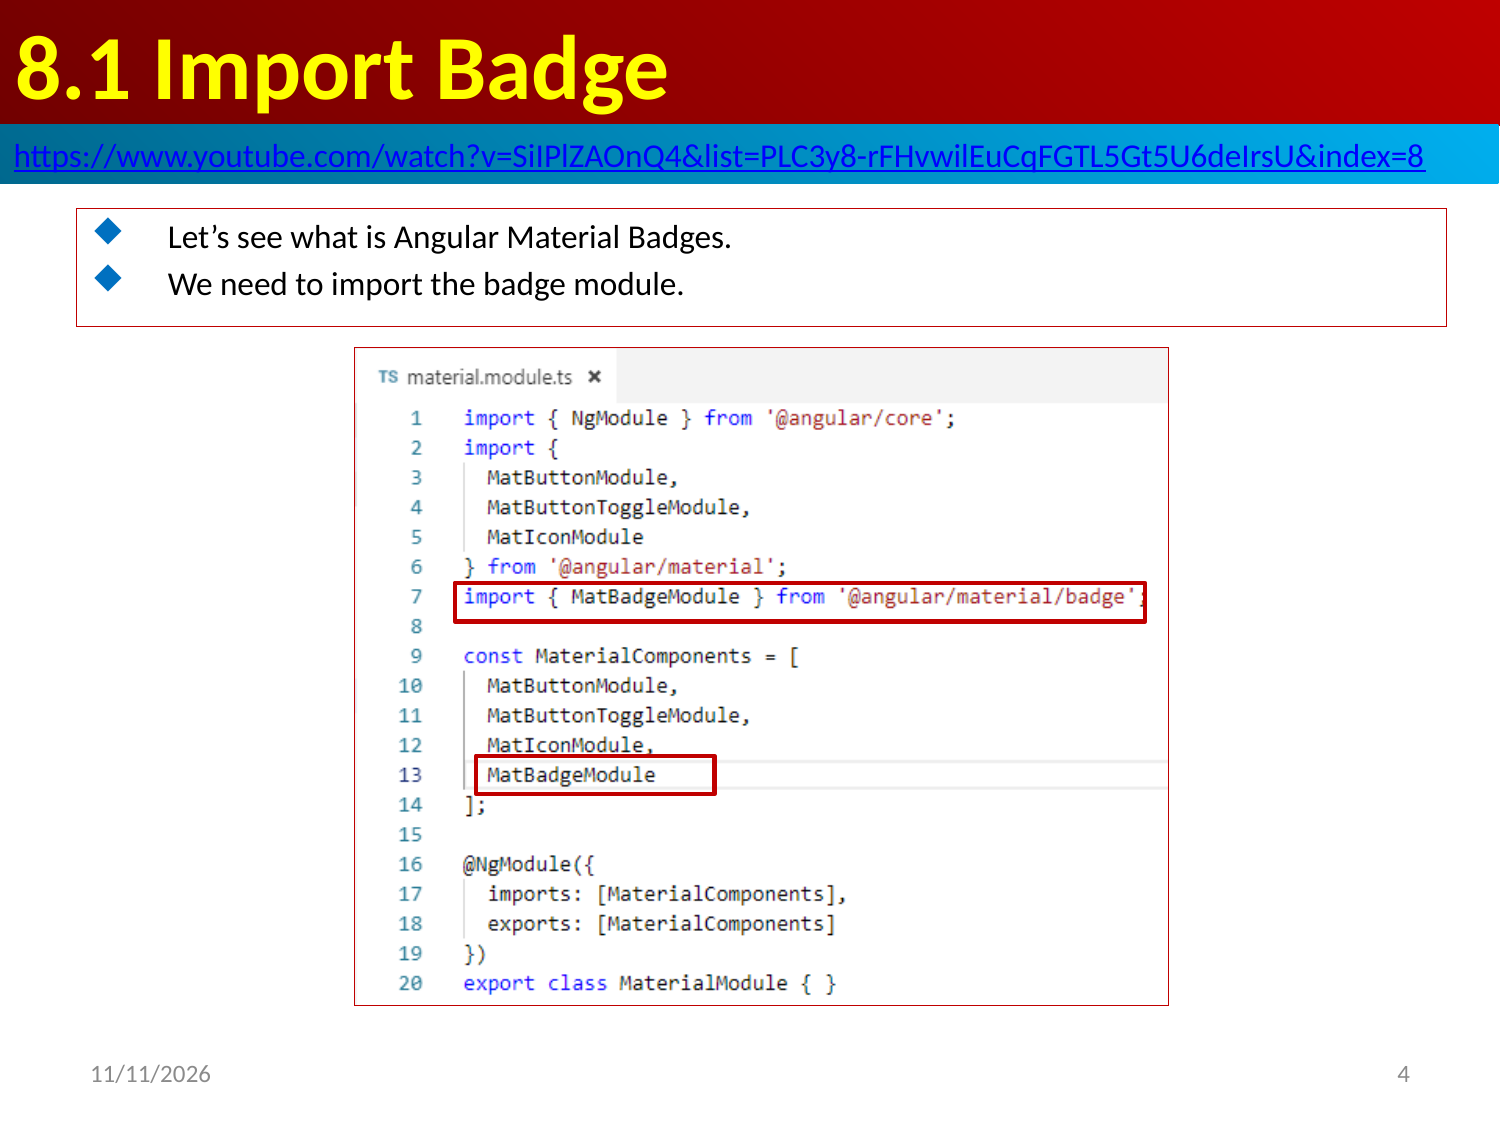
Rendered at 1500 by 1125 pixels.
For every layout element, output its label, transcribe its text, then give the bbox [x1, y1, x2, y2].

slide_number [75, 1042, 425, 1103]
slide_number 4 [1074, 1042, 1425, 1103]
title 8.1 Import Badge [0, 0, 1500, 126]
picture [354, 347, 1170, 1006]
subtitle Let’s see what is Angular Material Badges. We need to import the badge module. [76, 208, 1447, 327]
text_box https://www.youtube.com/watch?v=SiIPlZAOnQ4&list=PLC3y8-rFHvwilEuCqFGTL5Gt5U6deIrsU&index=8 [0, 124, 1499, 184]
